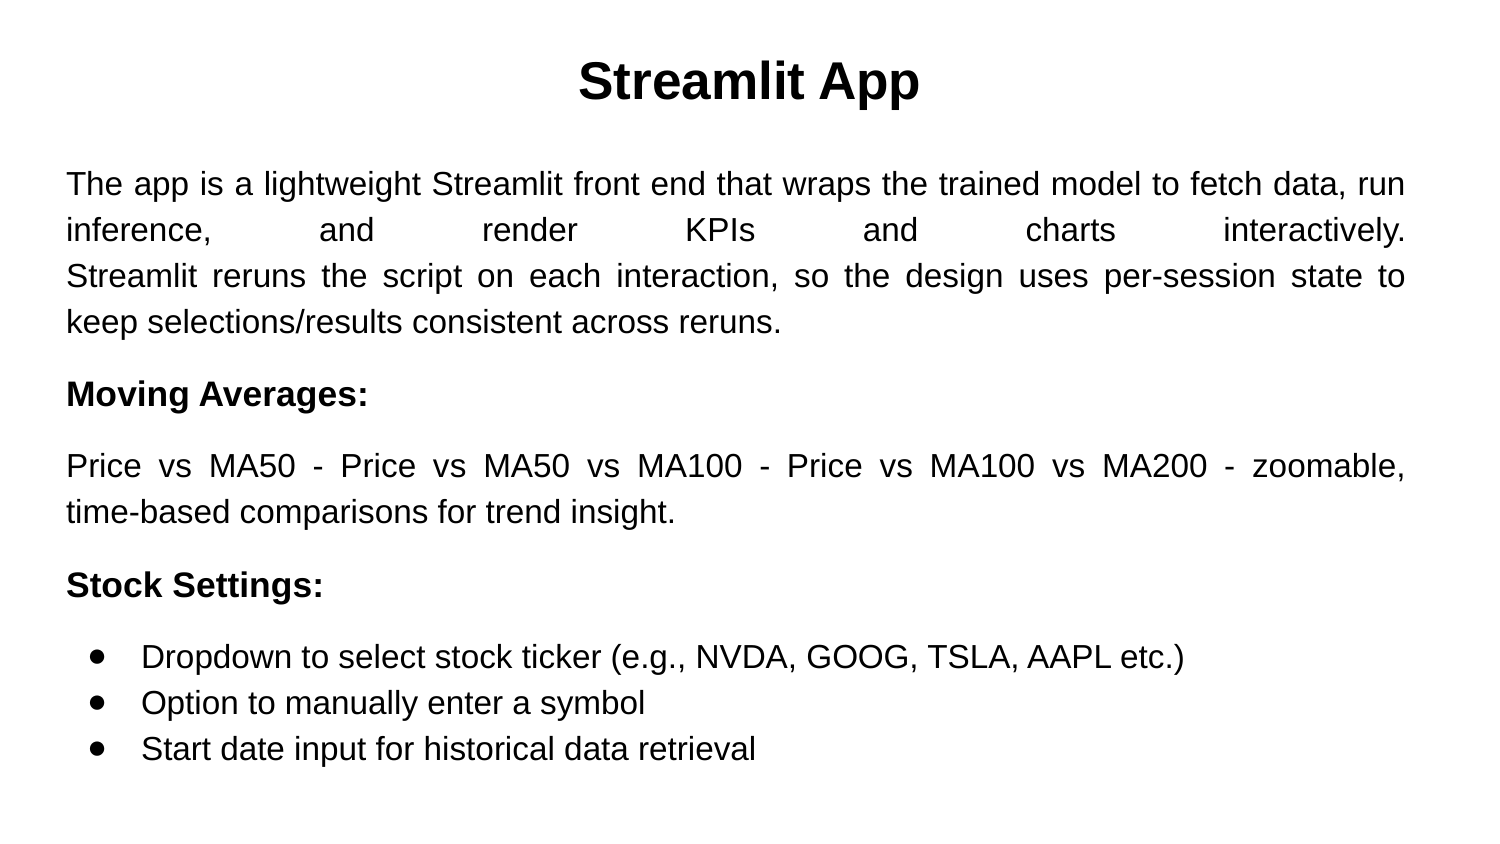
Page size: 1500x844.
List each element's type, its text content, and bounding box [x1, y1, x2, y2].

list The app is a lightweight Streamlit front end that wraps the trained model to fetch data, run inference, and render KPIs and charts interactively. Streamlit reruns the script on each interaction, so the design uses per-session state to keep selections/results consistent across reruns. Moving Averages: Price vs MA50 - Price vs MA50 vs MA100 - Price vs MA100 vs MA200 - zoomable, time‑based comparisons for trend insight. Stock Settings: Dropdown to select stock ticker (e.g., NVDA, GOOG, TSLA, AAPL etc.) Option to manually enter a symbol Start date input for historical data retrieval [51, 141, 1424, 814]
title Streamlit App [51, 32, 1449, 126]
